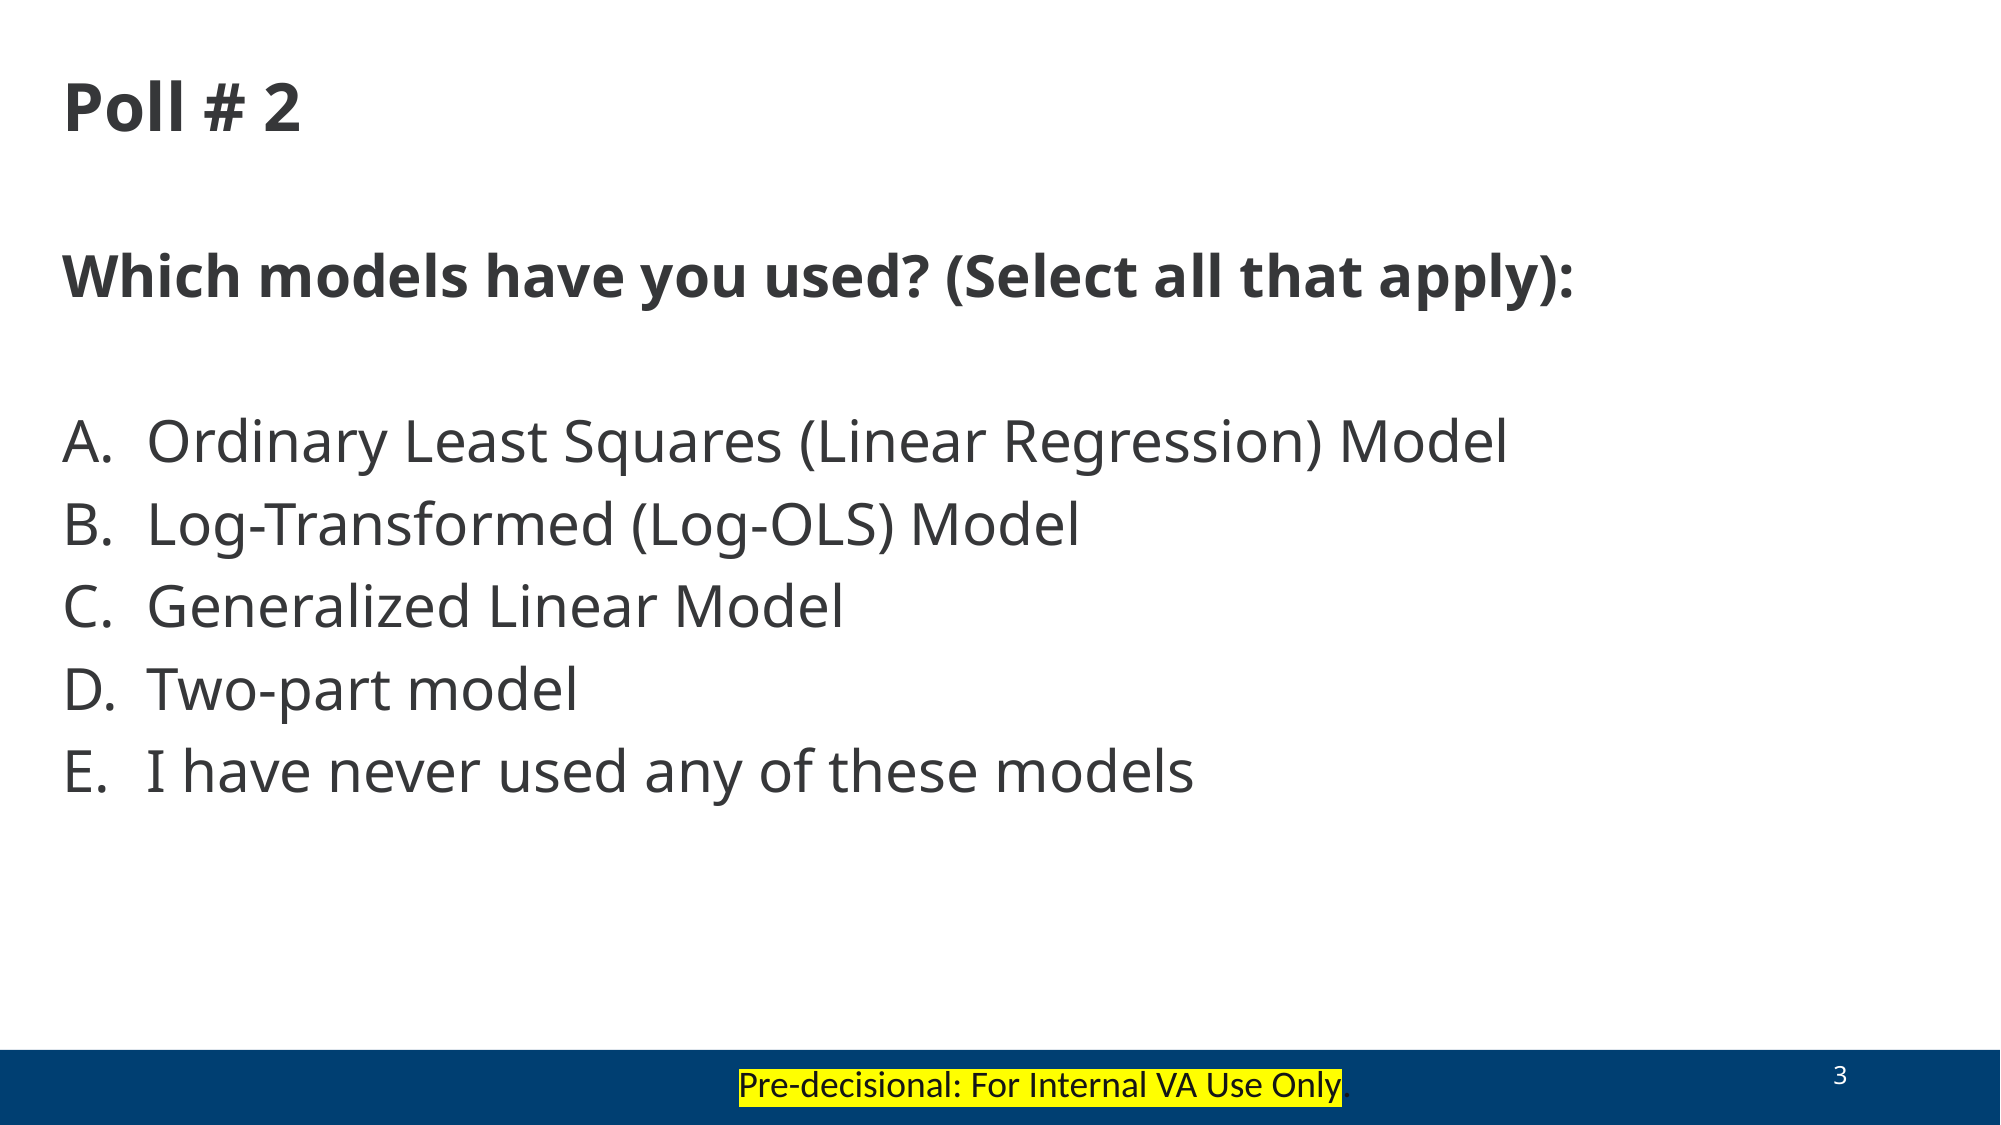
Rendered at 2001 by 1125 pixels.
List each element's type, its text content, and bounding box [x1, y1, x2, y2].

text_box Pre-decisional: For Internal VA Use Only. [687, 1052, 1412, 1113]
text_box Which models have you used? (Select all that apply): Ordinary Least Squares (Linear Regression) Model Log-Transformed (Log-OLS) Model Generalized Linear Model Two-part model I have never used any of these models [47, 231, 1709, 895]
title Poll # 2 [47, 47, 1773, 173]
slide_number 3 [1412, 1050, 1863, 1103]
